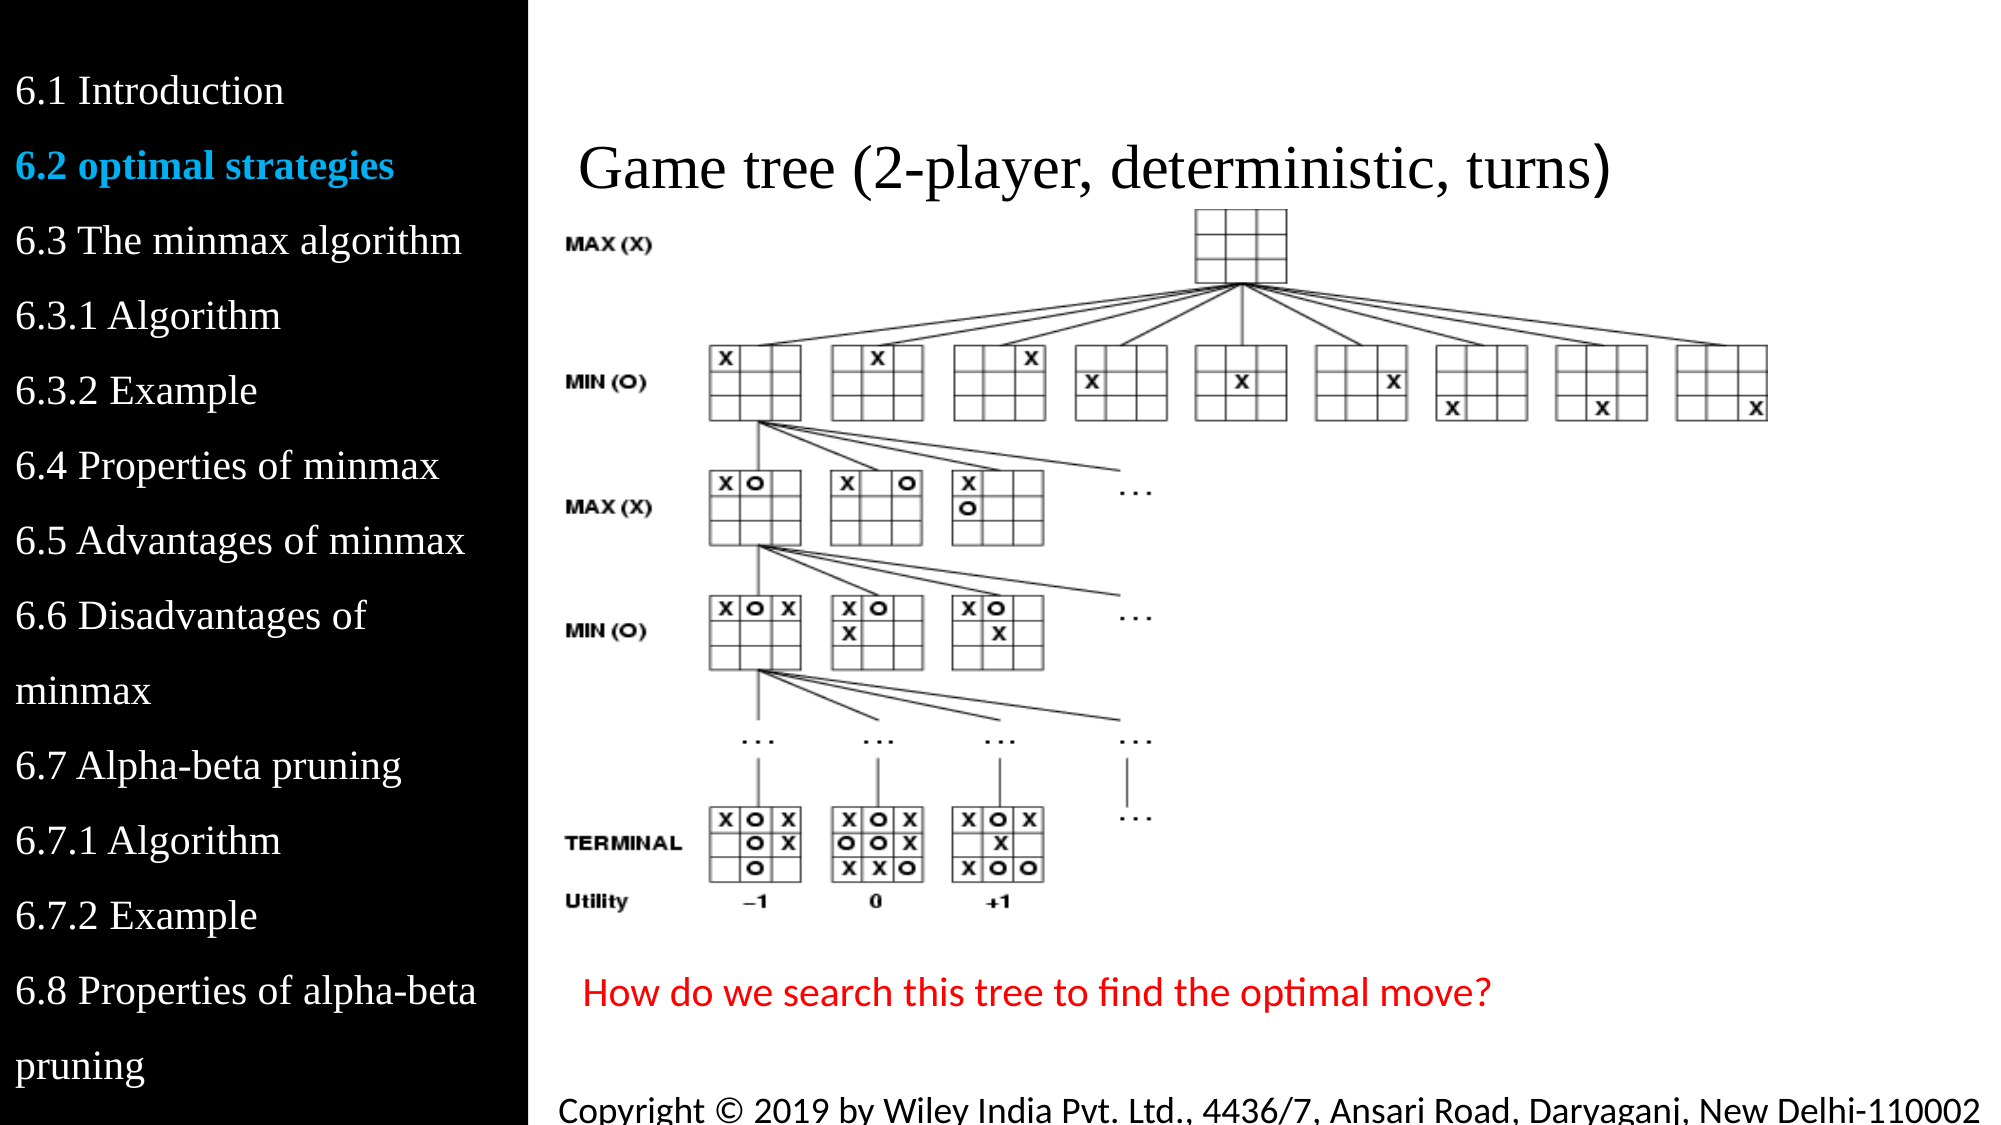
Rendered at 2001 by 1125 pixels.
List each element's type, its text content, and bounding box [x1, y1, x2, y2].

title Game tree (2-player, deterministic, turns) [563, 59, 1863, 278]
text_box 6.1 Introduction 6.2 optimal strategies 6.3 The minmax algorithm 6.3.1 Algorithm 6.3.2 Example 6.4 Properties of minmax 6.5 Advantages of minmax 6.6 Disadvantages of minmax 6.7 Alpha-beta pruning 6.7.1 Algorithm 6.7.2 Example 6.8 Properties of alpha-beta pruning [0, 0, 529, 1125]
picture [563, 209, 1768, 916]
text_box Copyright © 2019 by Wiley India Pvt. Ltd., 4436/7, Ansari Road, Daryaganj, New Delhi-110002 [543, 1078, 2000, 1125]
text_box How do we search this tree to find the optimal move? [567, 957, 1508, 1023]
